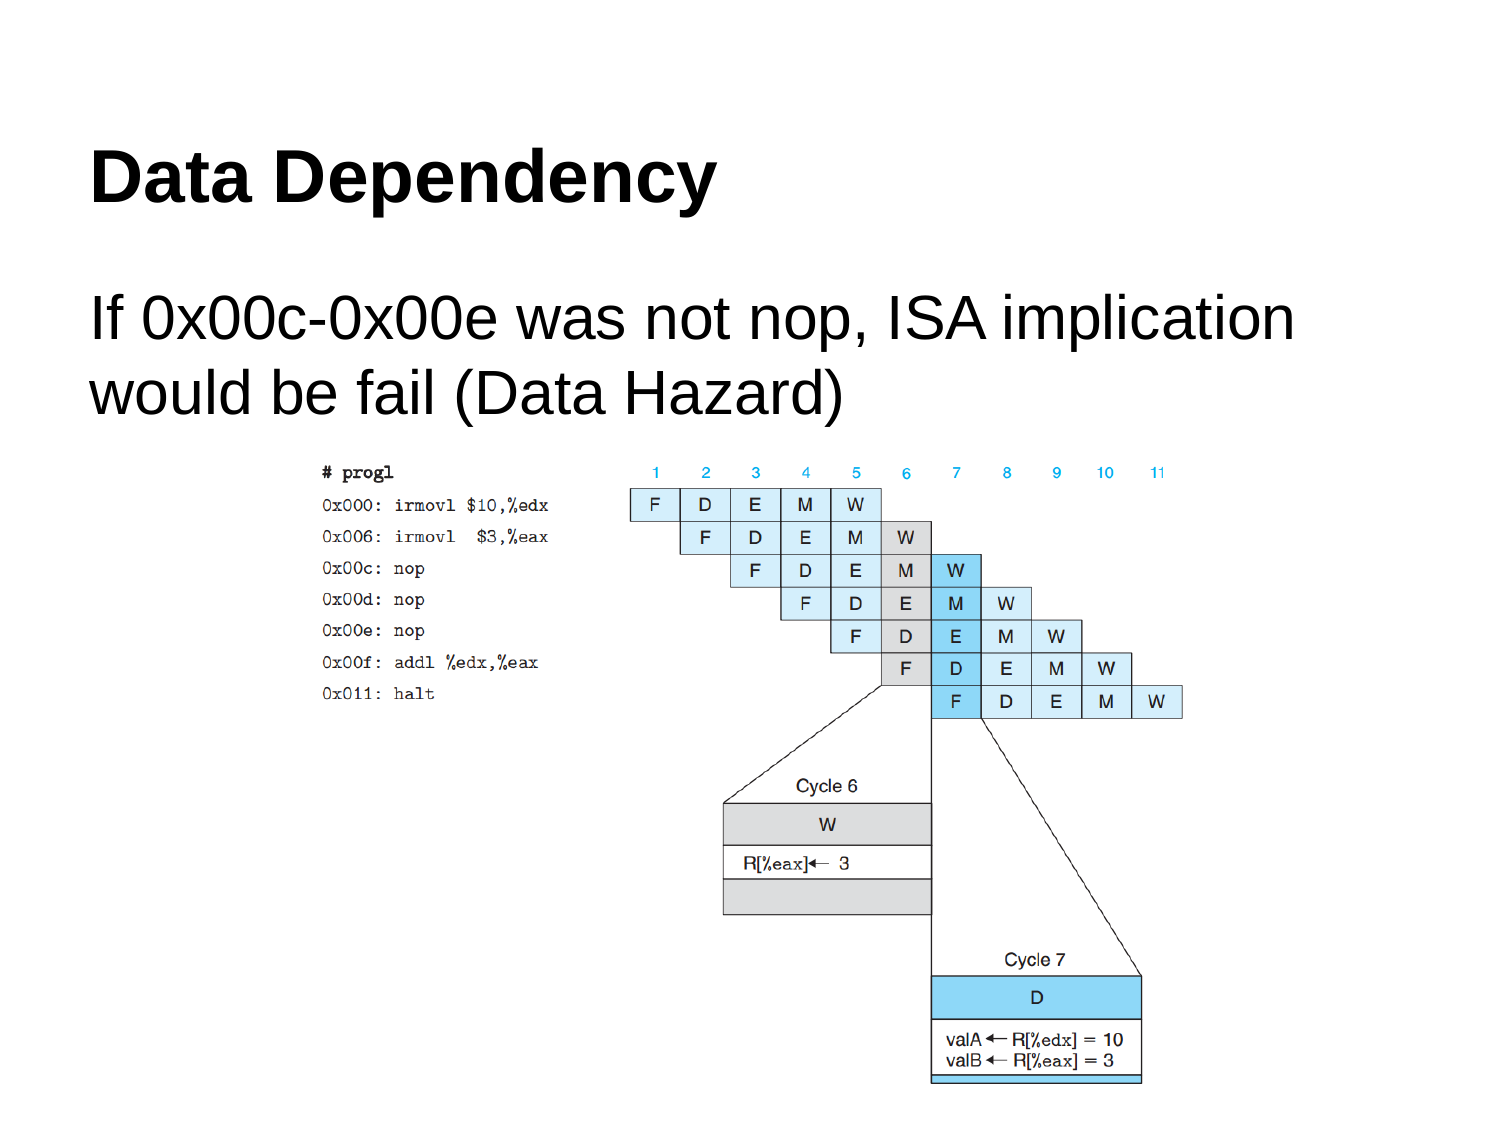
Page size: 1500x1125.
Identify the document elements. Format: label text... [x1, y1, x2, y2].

picture [310, 456, 1189, 1094]
text_box If 0x00c-0x00e was not nop, ISA implication would be fail (Data Hazard) [75, 262, 1425, 1078]
text_box Data Dependency [75, 45, 1425, 233]
